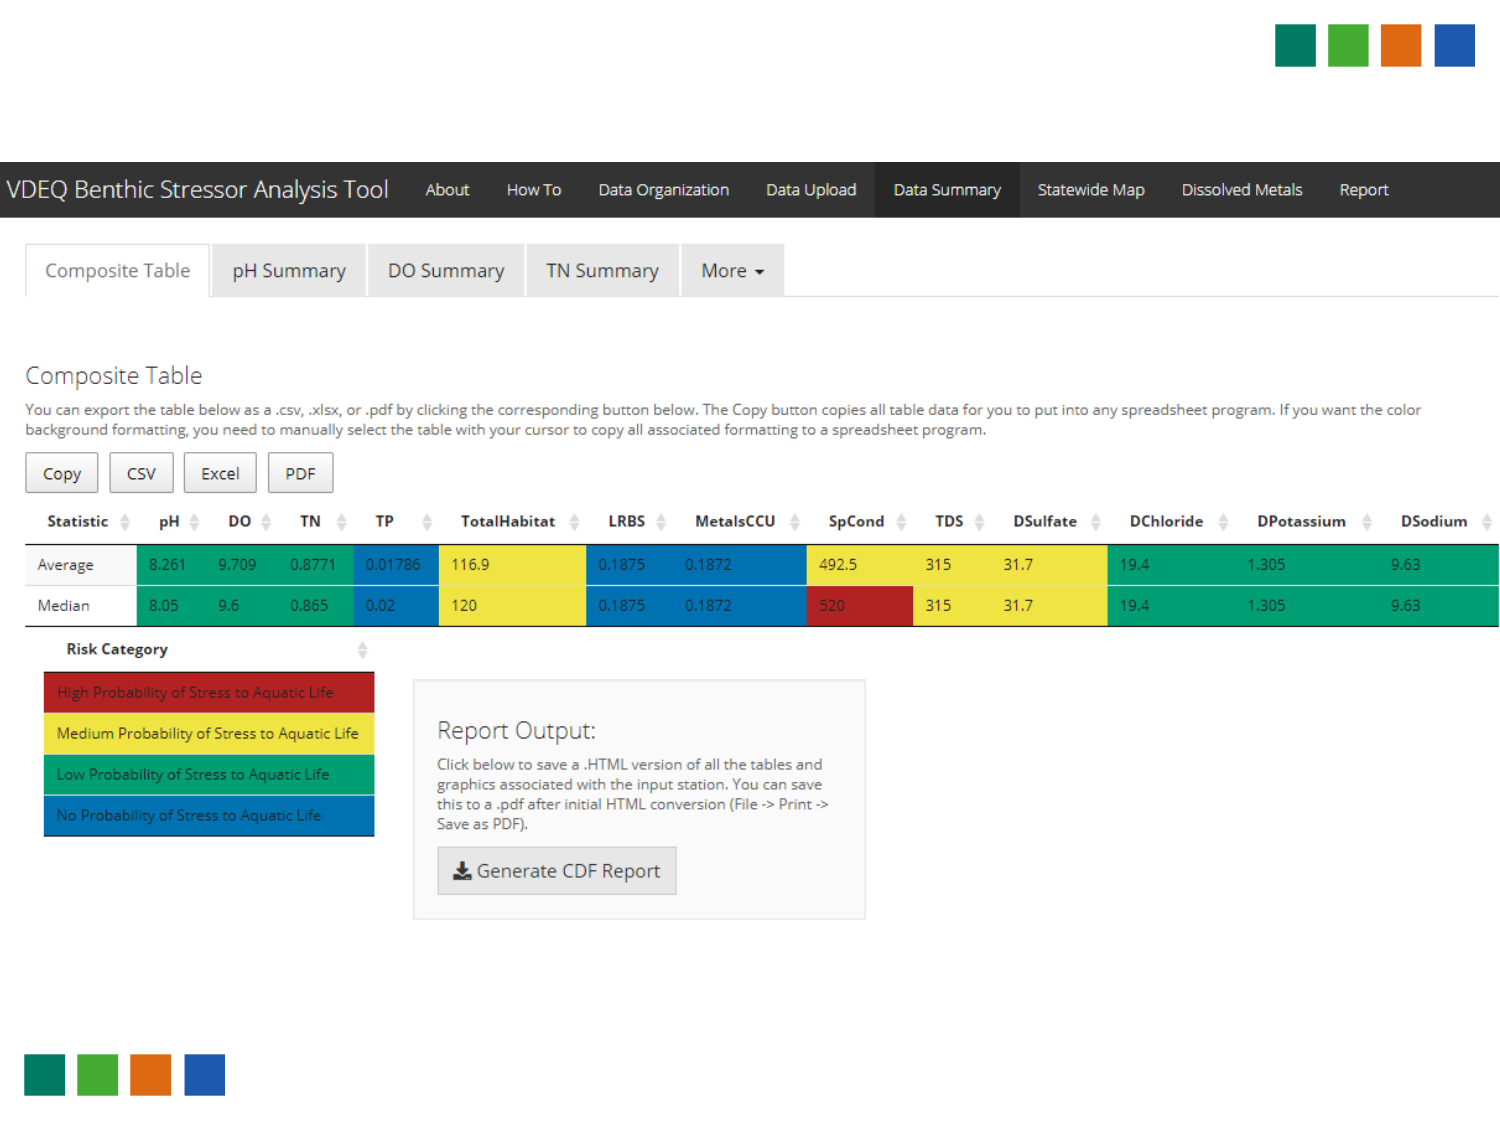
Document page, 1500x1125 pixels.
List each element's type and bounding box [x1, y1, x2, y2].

picture [0, 162, 1500, 936]
text_box [24, 943, 1476, 1096]
text_box [24, 24, 1476, 161]
